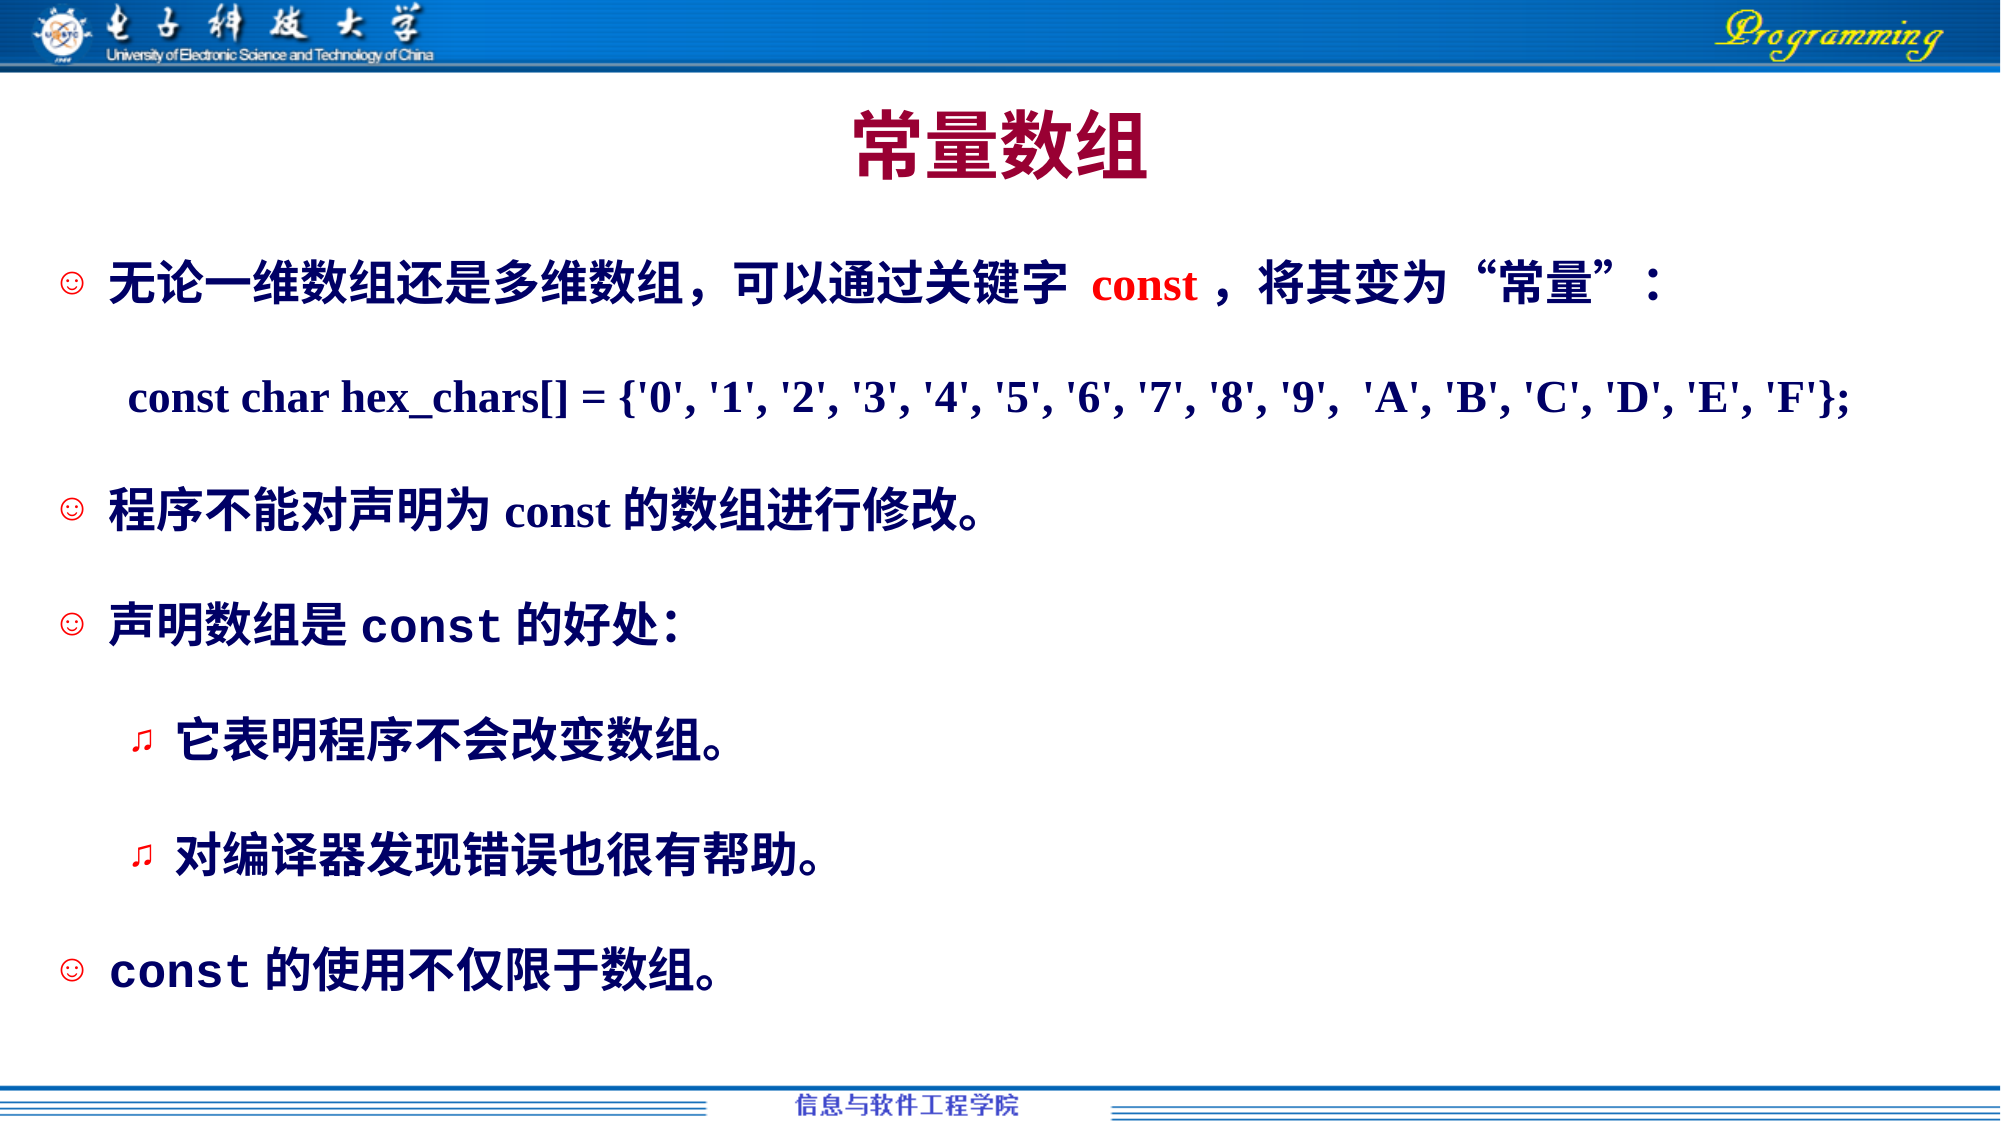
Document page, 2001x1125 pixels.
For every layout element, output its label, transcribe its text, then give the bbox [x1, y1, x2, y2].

picture [0, 0, 2001, 1125]
title 常量数组 [150, 87, 1850, 200]
list 无论一维数组还是多维数组，可以通过关键字 const，将其变为“常量”： const char hex_chars[] = {'0', '1', '2', '3', '4', '5', '6', '7', '8', '9', 'A', 'B', 'C', 'D', 'E', 'F'}; 程序不能对声明为const的数组进行修改。 声明数组是const的好处： 它表明程序不会改变数组。 对编译器发现错误也很有帮助。 const的使用不仅限于数组。 [37, 224, 1963, 1041]
